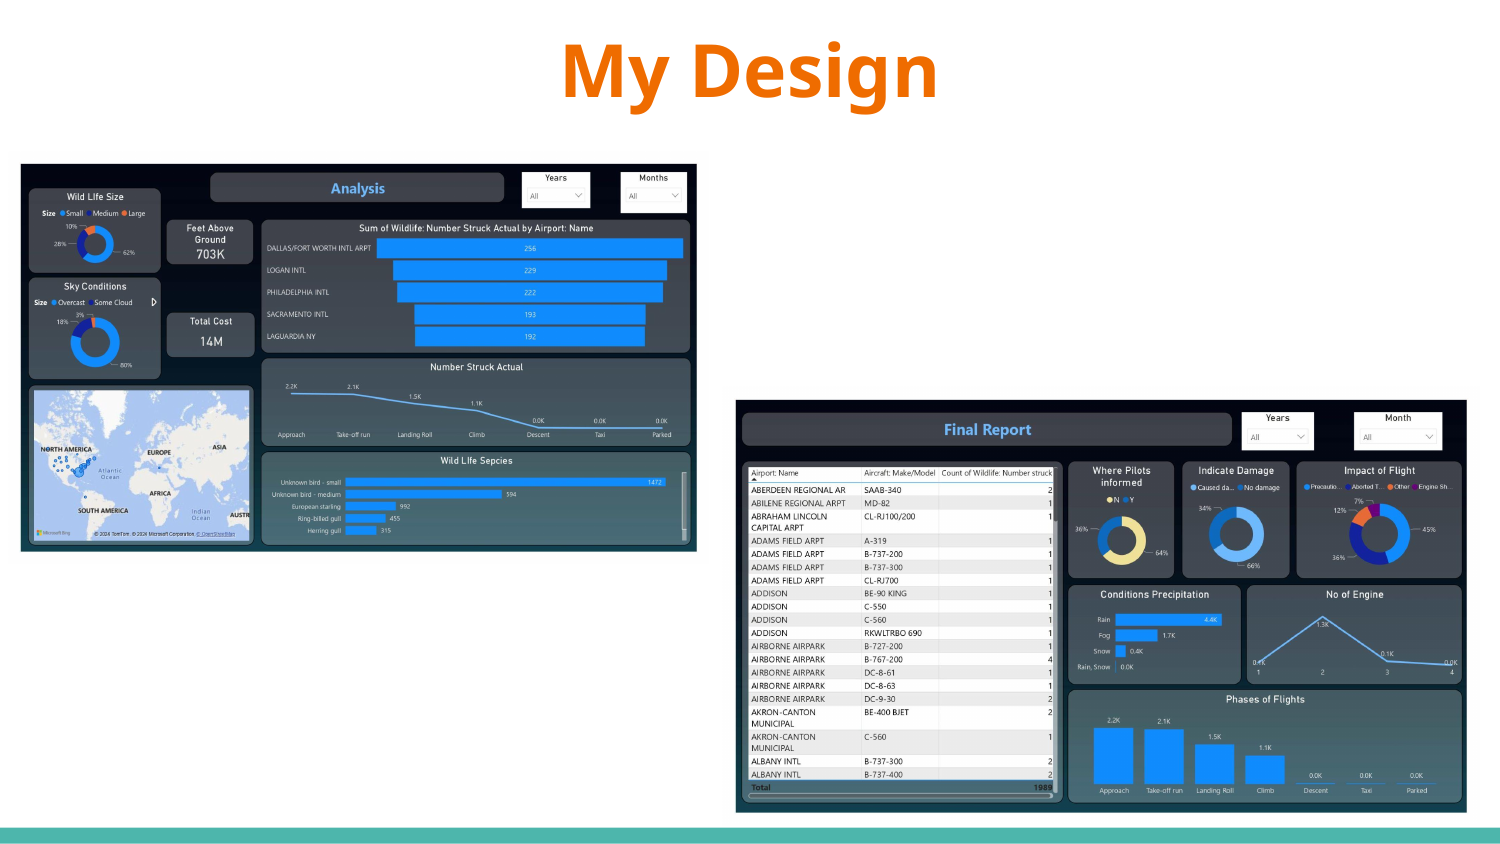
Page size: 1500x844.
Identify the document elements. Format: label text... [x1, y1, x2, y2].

picture [721, 386, 1480, 826]
title My Design [51, 18, 1449, 145]
picture [8, 151, 709, 565]
